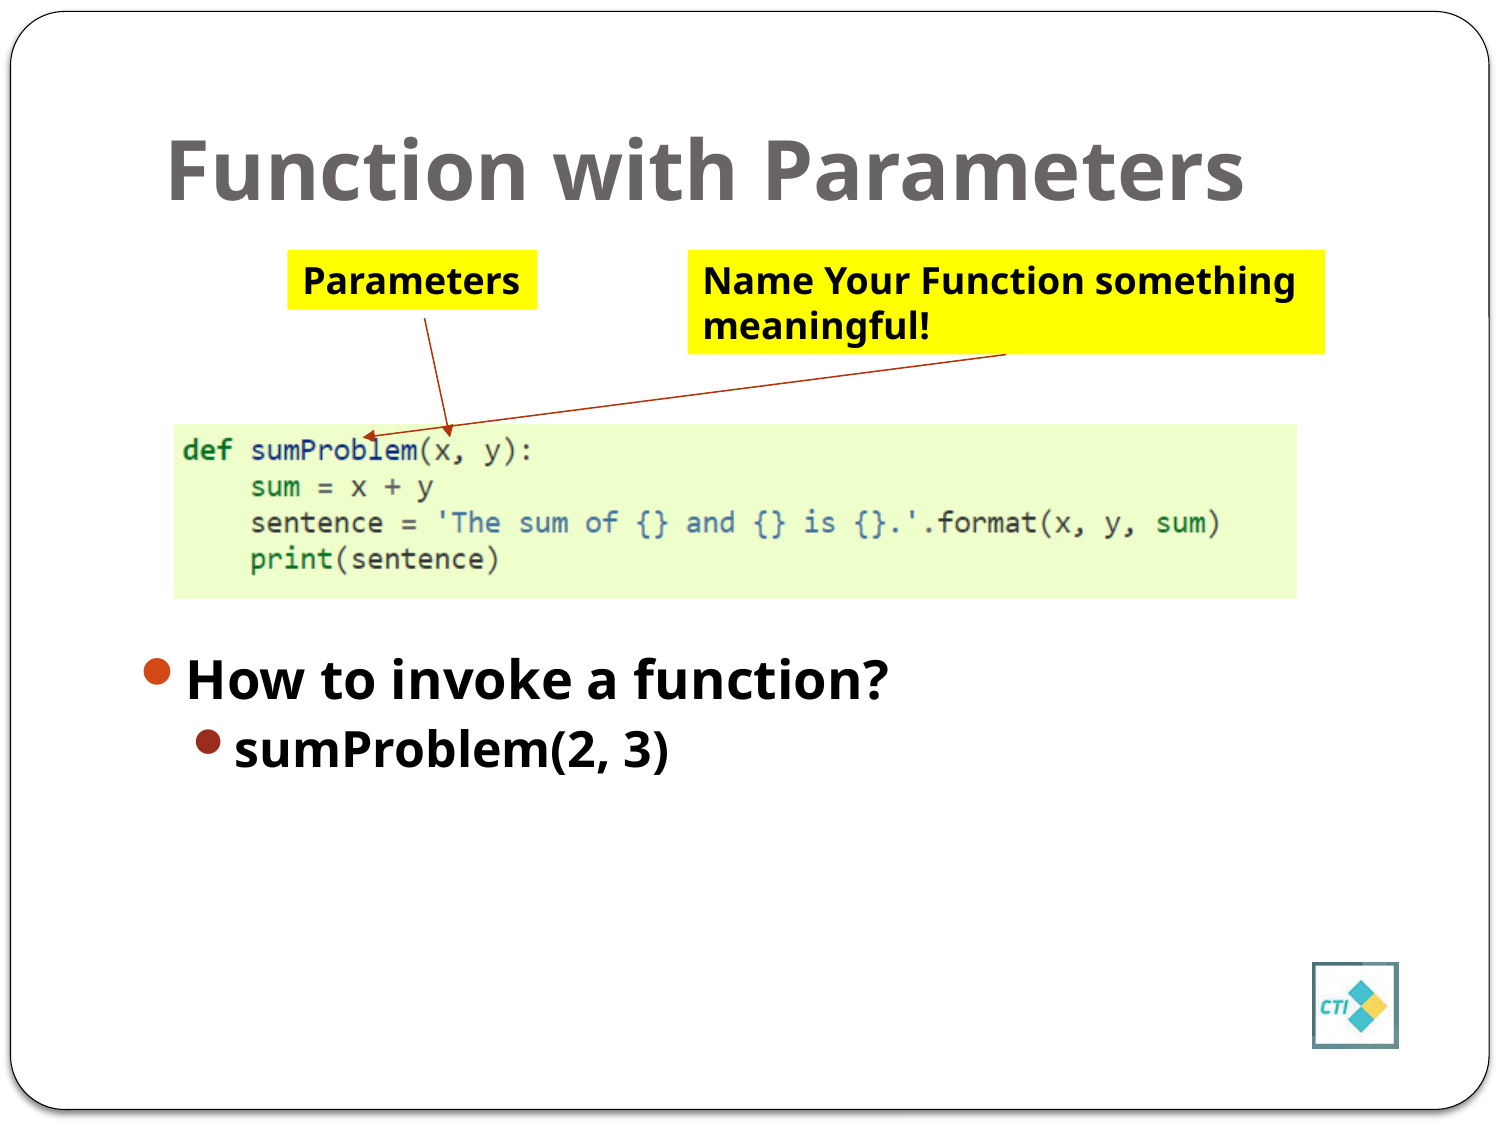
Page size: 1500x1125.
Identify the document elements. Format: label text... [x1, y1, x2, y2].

title Function with Parameters [150, 45, 1425, 233]
text_box How to invoke a function? sumProblem(2, 3) [124, 637, 1400, 1013]
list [174, 424, 1298, 599]
text_box Name Your Function something meaningful! [687, 249, 1325, 355]
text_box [362, 355, 1007, 438]
picture [1312, 962, 1399, 1049]
text_box Parameters [287, 249, 538, 310]
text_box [424, 317, 451, 353]
